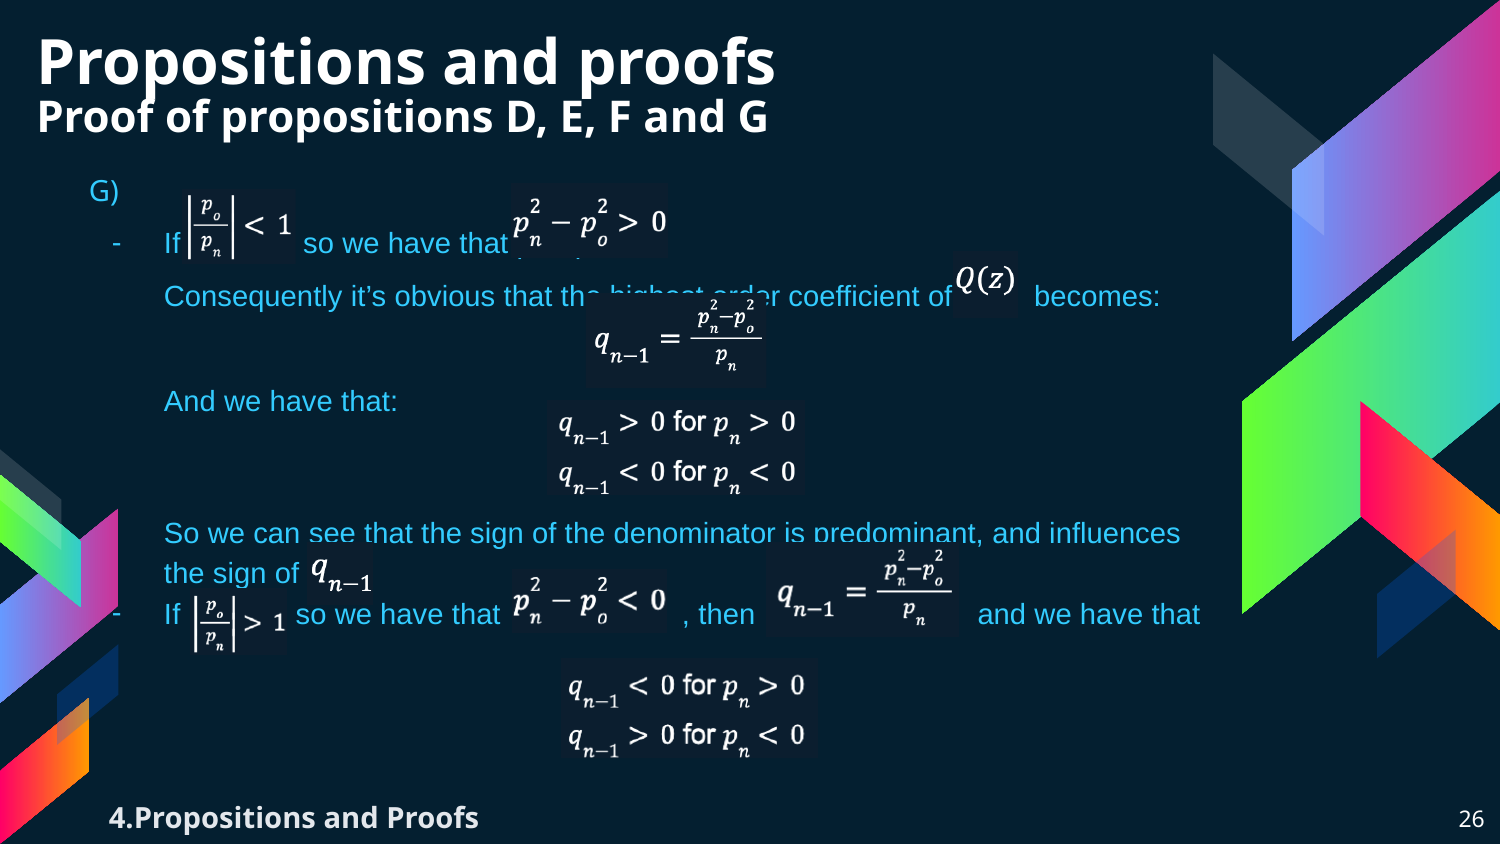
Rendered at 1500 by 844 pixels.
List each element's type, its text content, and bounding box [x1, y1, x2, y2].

picture [511, 183, 668, 258]
text_box Proof of propositions D, E, F and G [21, 73, 1193, 157]
text_box G) If popn<1 so we have that pn2-po2>0. Consequently it’s obvious that the highest order coefficient of Q(z) becomes: And we have that: So we can see that the sign of the denominator is predominant, and influences the sign of qn-1. If so we have that , then and we have that [73, 157, 1372, 773]
slide_number ‹#› [1403, 789, 1500, 844]
picture [560, 658, 818, 758]
picture [585, 293, 767, 389]
picture [512, 569, 667, 633]
picture [307, 541, 373, 605]
picture [190, 587, 288, 655]
picture [547, 400, 805, 496]
picture [181, 189, 296, 265]
title Propositions and proofs [21, 7, 1173, 73]
text_box 4.Propositions and Proofs [93, 784, 586, 844]
picture [953, 251, 1019, 318]
picture [765, 541, 959, 637]
